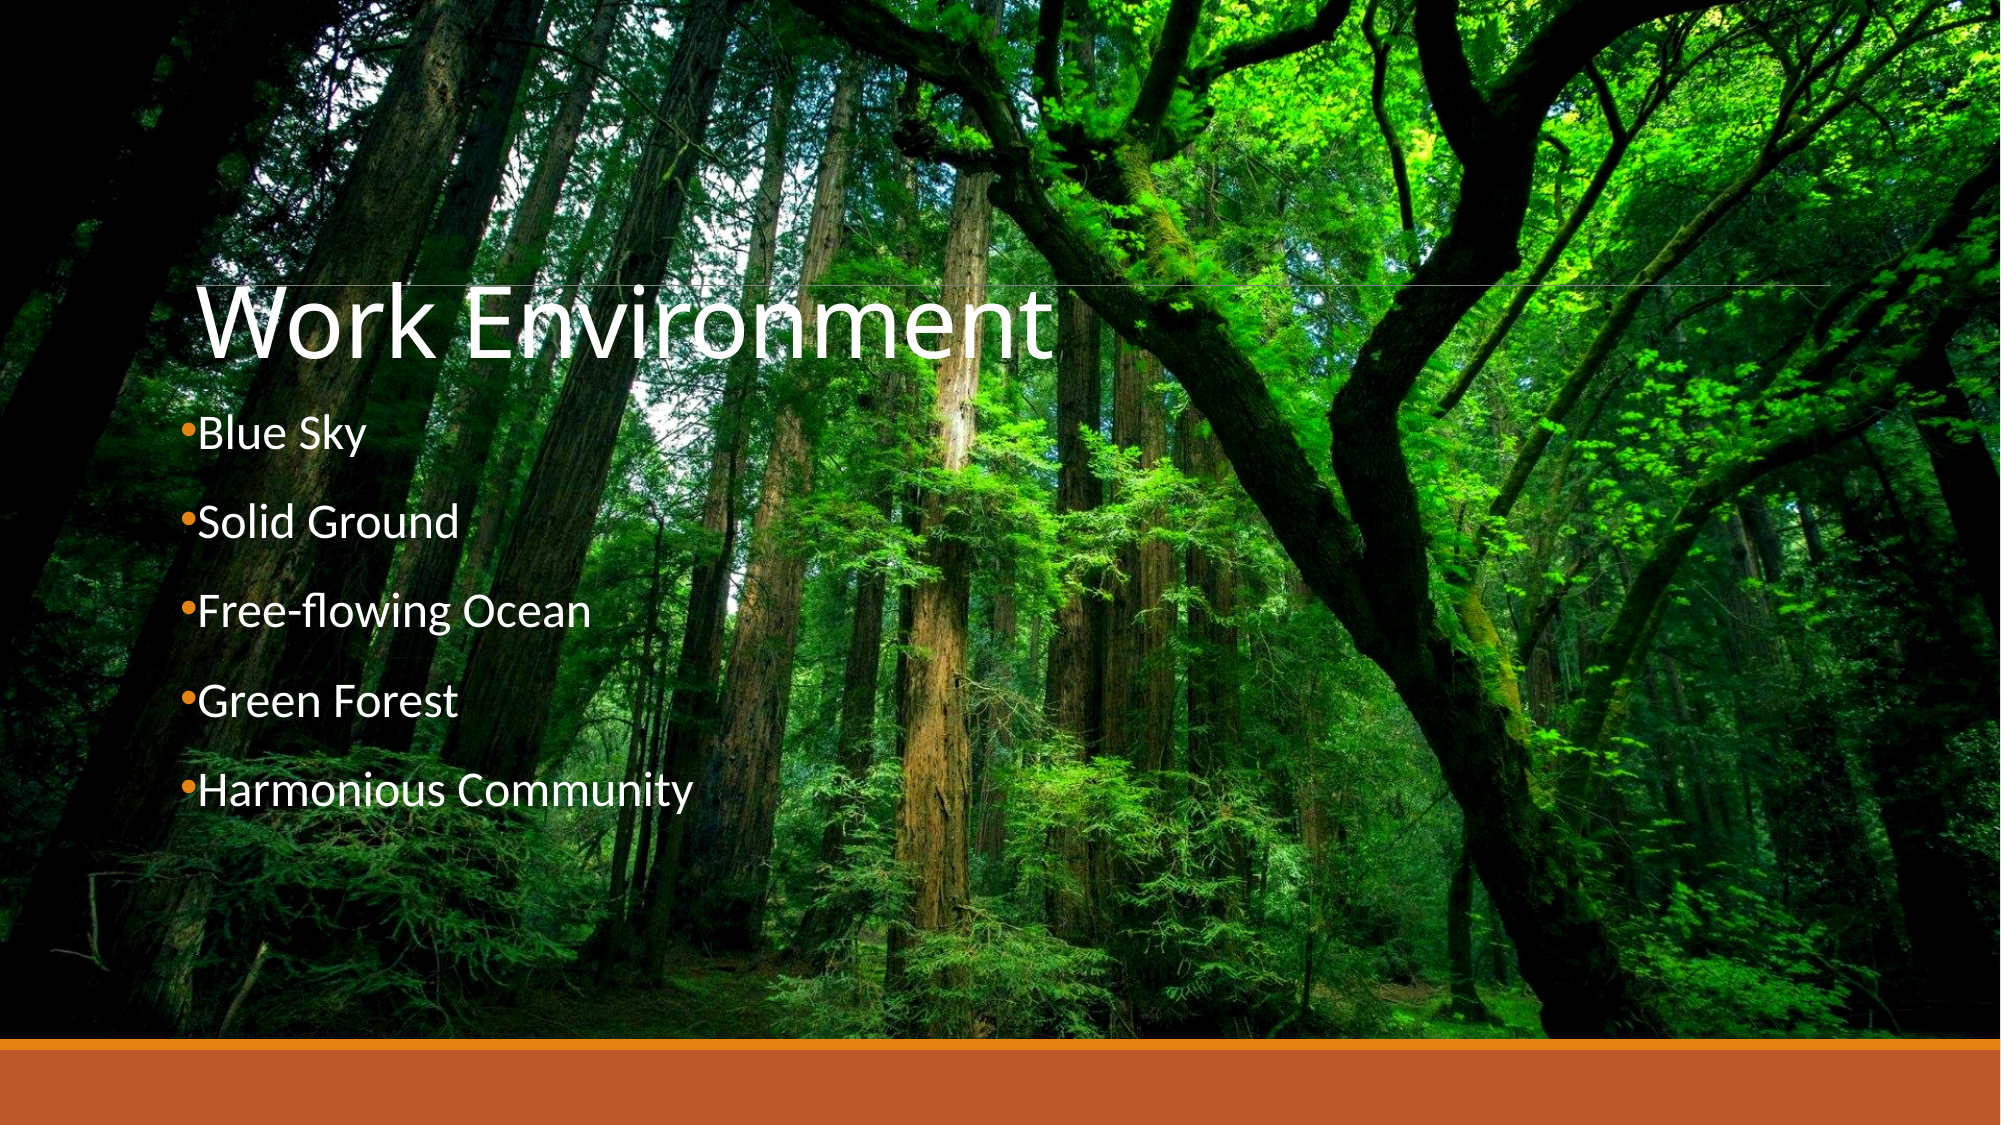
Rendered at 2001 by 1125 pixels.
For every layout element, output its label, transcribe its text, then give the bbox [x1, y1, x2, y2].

title Work Environment [180, 148, 1830, 302]
picture [0, 0, 2001, 1125]
list Blue Sky Solid Ground Free-flowing Ocean Green Forest Harmonious Community [180, 302, 1830, 963]
